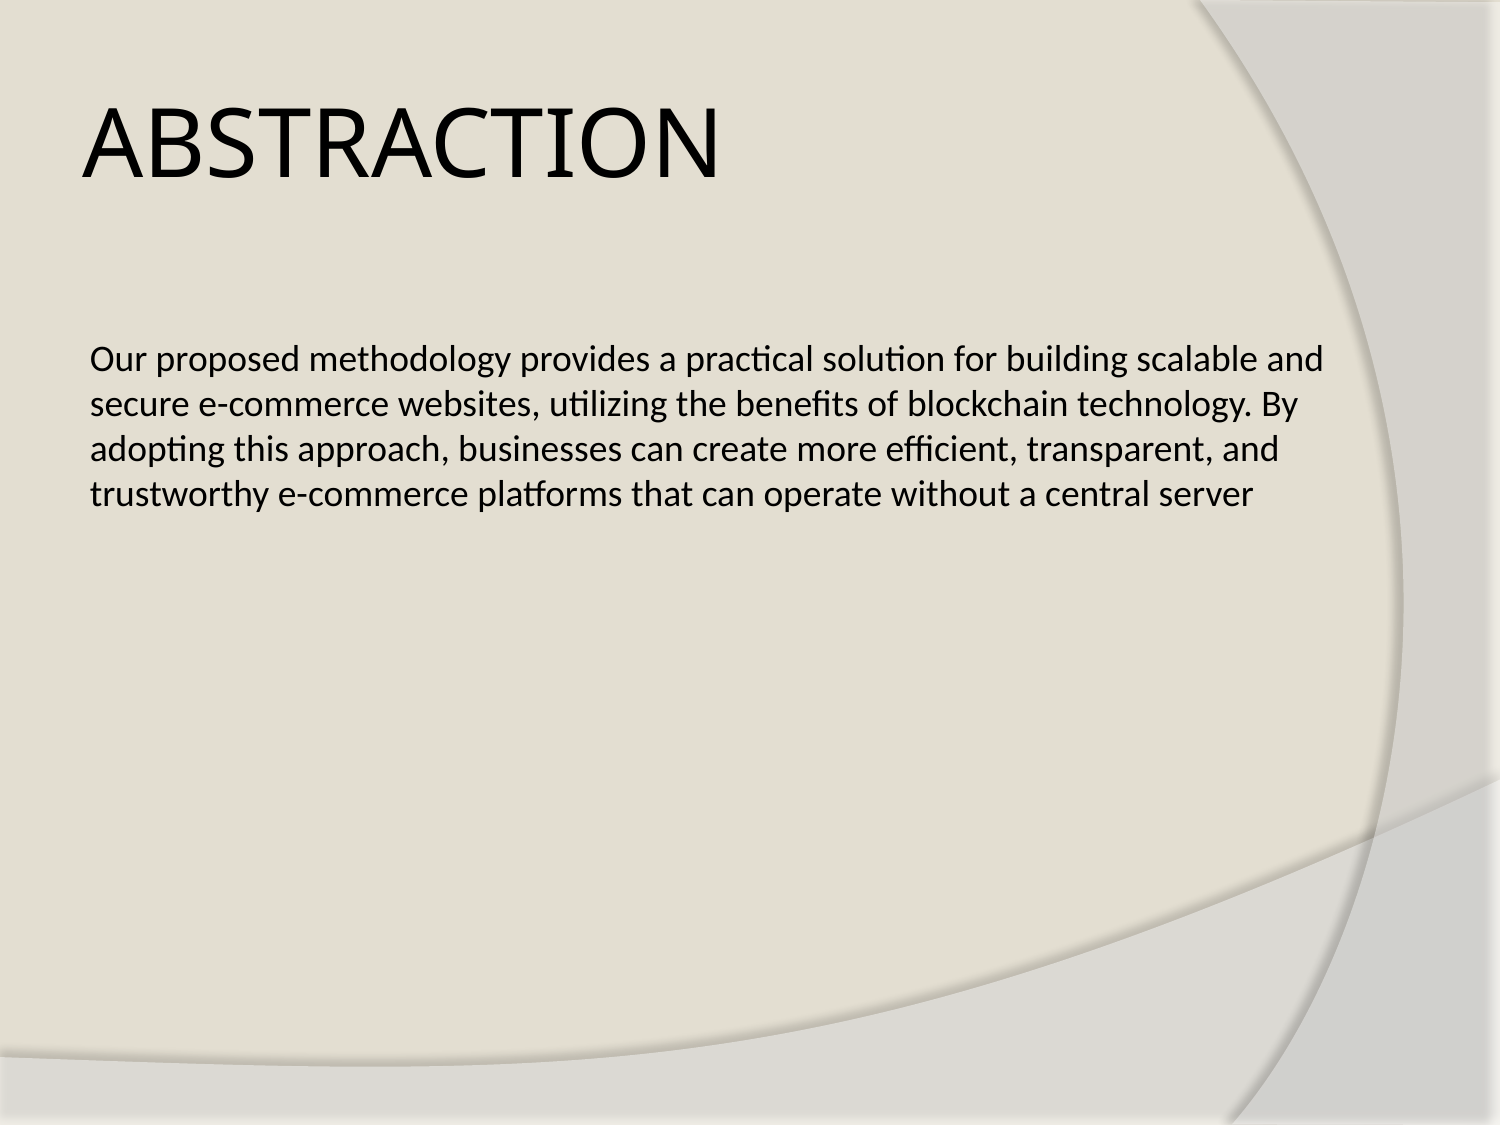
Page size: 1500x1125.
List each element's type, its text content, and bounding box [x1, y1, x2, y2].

title ABSTRACTION [75, 45, 1301, 233]
text_box Our proposed methodology provides a practical solution for building scalable and secure e-commerce websites, utilizing the benefits of blockchain technology. By adopting this approach, businesses can create more efficient, transparent, and trustworthy e-commerce platforms that can operate without a central server [74, 326, 1425, 521]
